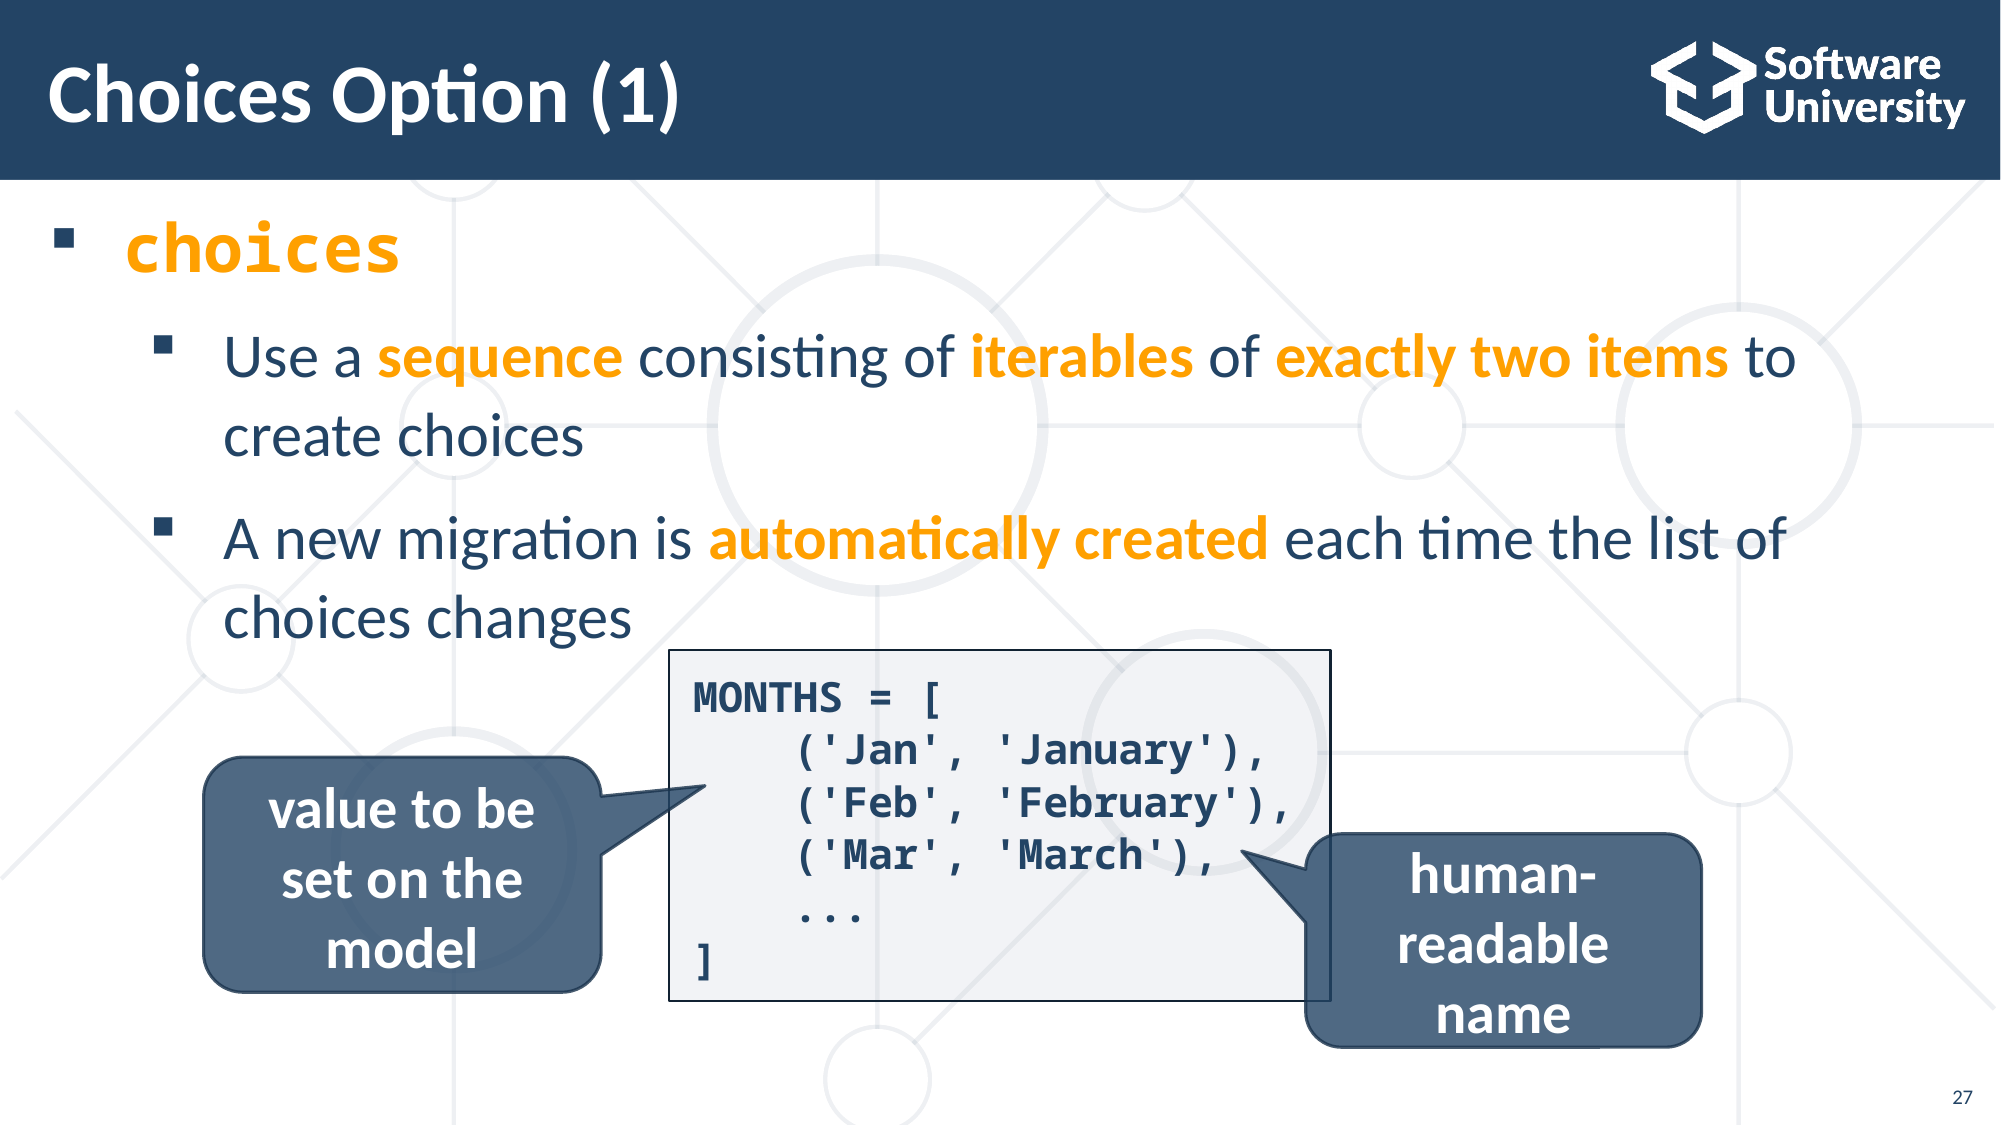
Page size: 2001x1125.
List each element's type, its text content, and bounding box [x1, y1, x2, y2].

text_box value to be set on the model [201, 754, 707, 995]
text_box human-readable name [1239, 831, 1704, 1050]
text_box MONTHS = [ ('Jan', 'January'), ('Feb', 'February'), ('Mar', 'March'), ... ] [669, 650, 1331, 1001]
picture [1651, 41, 1966, 134]
slide_number 27 [1927, 1067, 1989, 1117]
list choices Use a sequence consisting of iterables of exactly two items to create choices A new migration is automatically created each time the list of choices changes [31, 196, 1969, 1109]
title Choices Option (1) [31, 16, 1625, 162]
